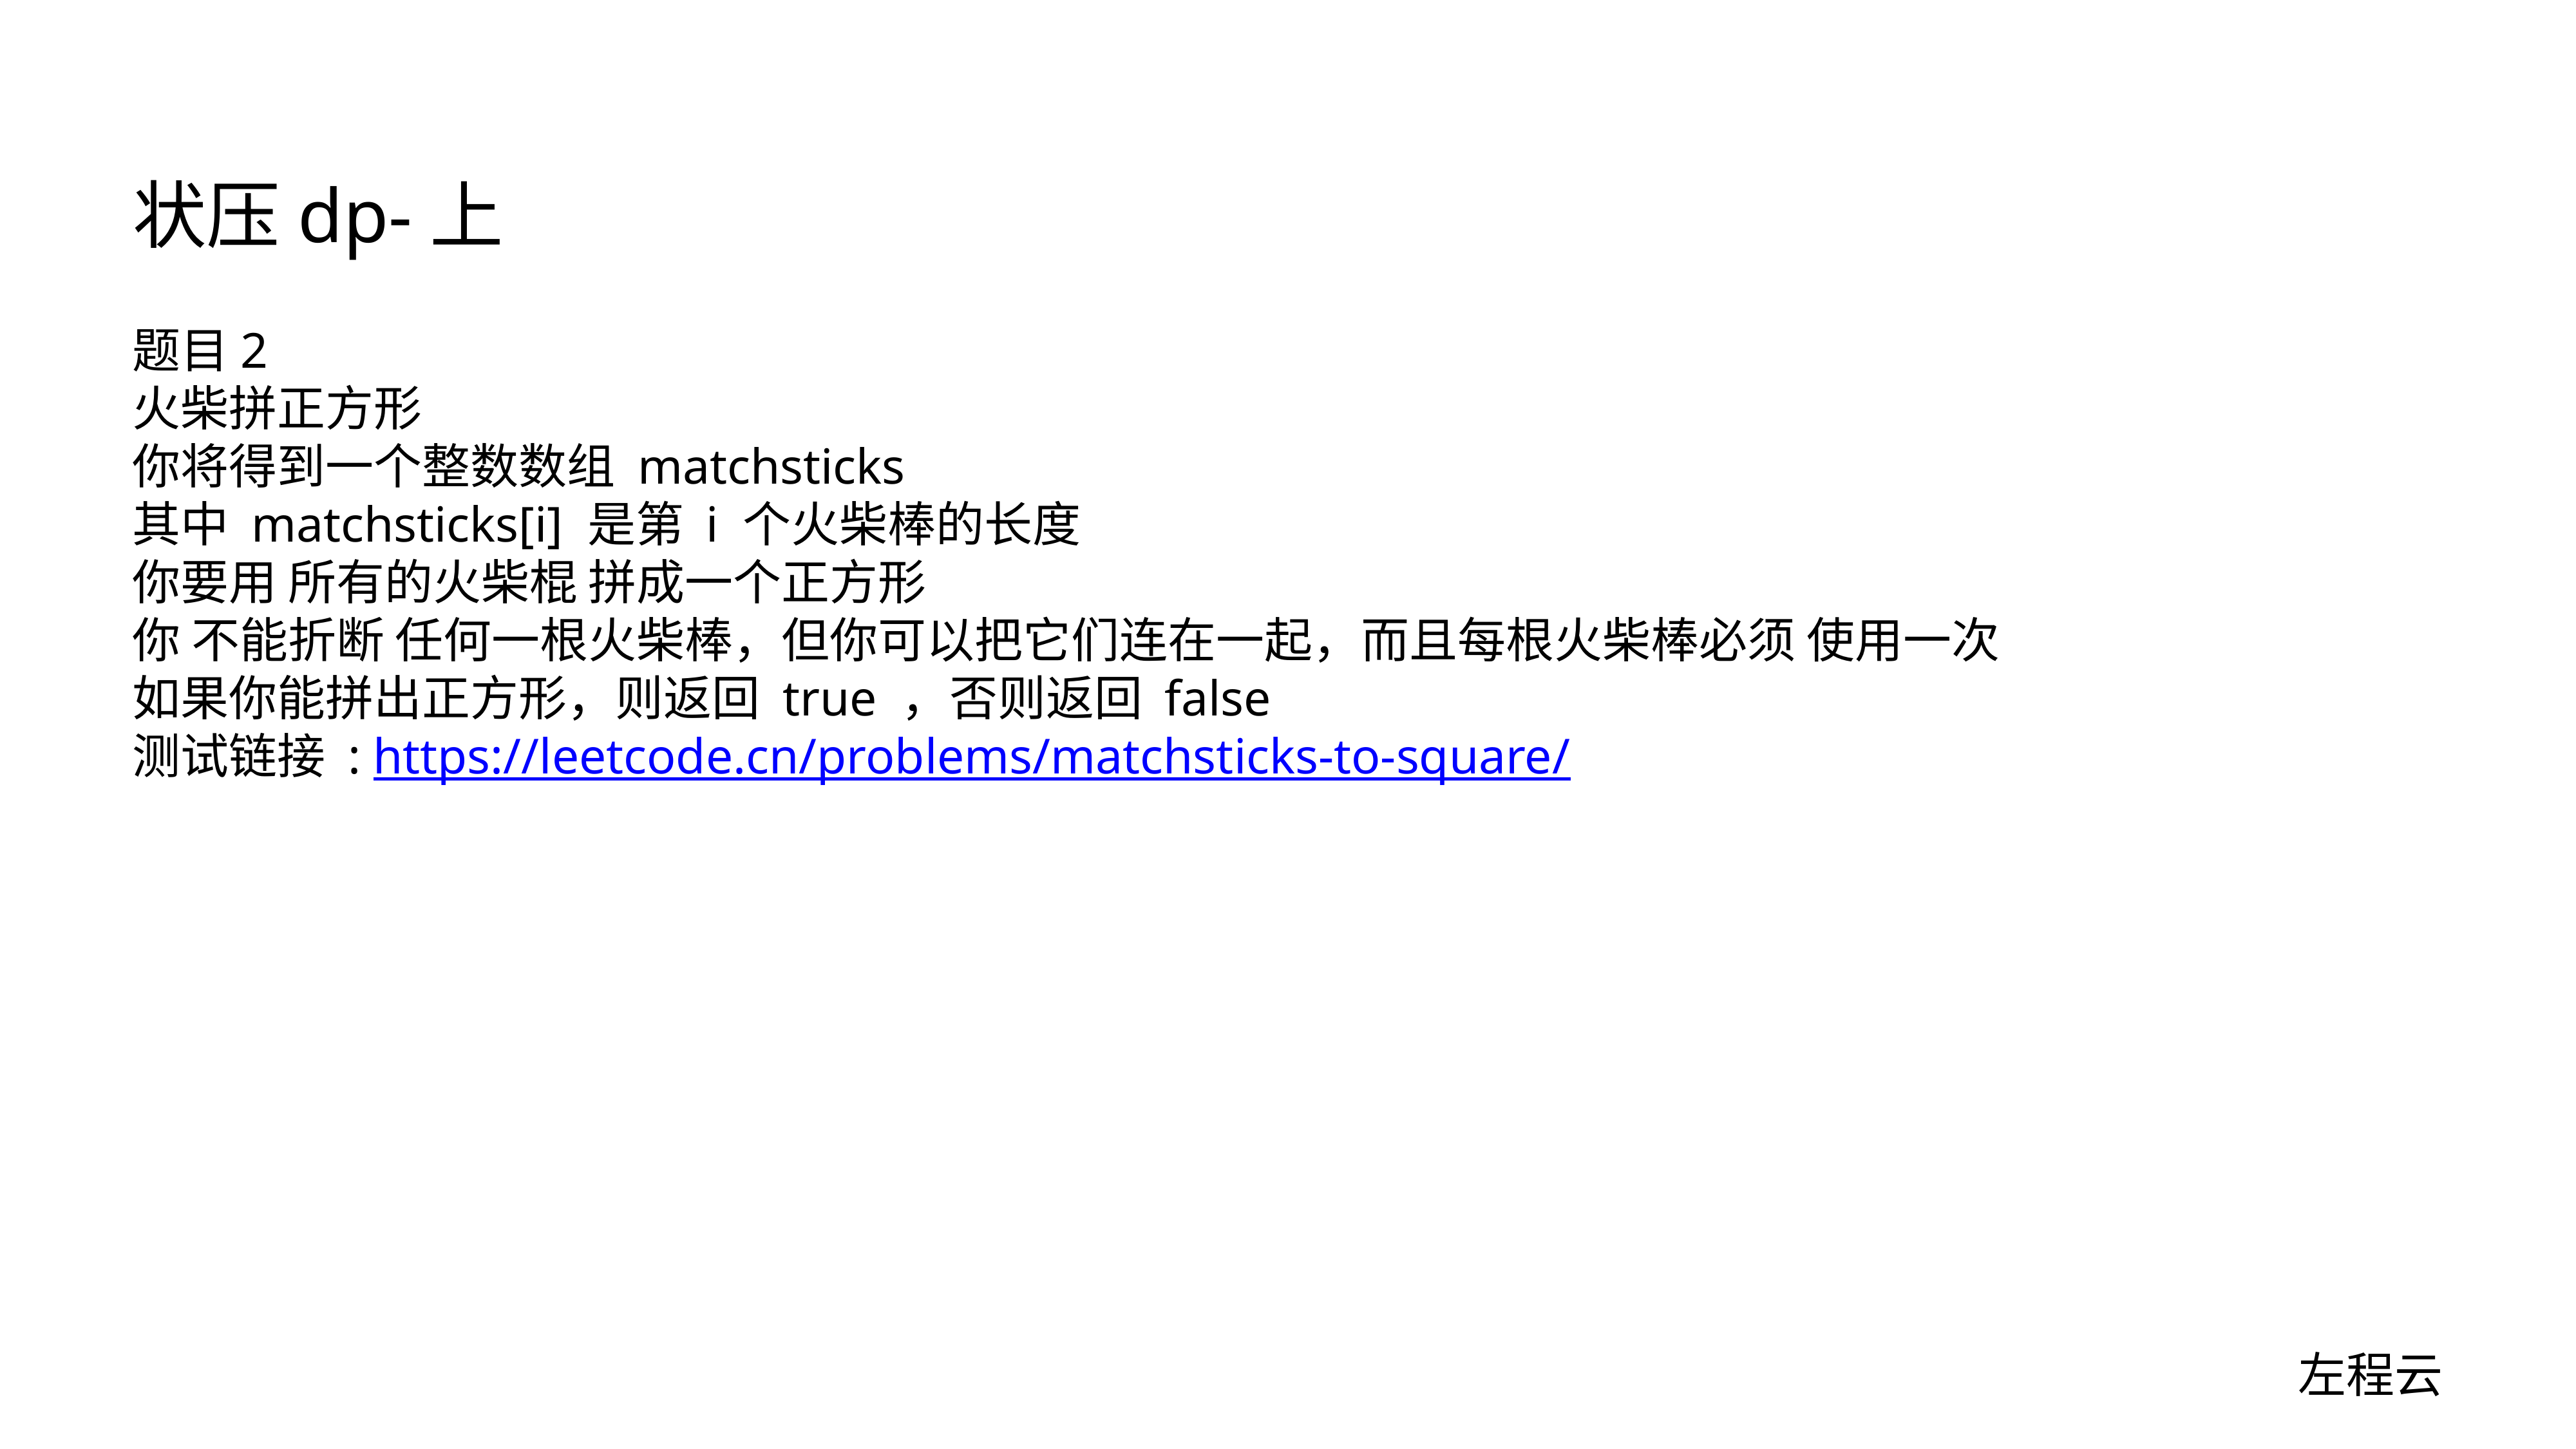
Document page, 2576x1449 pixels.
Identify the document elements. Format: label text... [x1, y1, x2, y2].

title 状压dp-上 [127, 48, 2449, 263]
text_box 左程云 [127, 1339, 2449, 1408]
text_box 题目2 火柴拼正方形 你将得到一个整数数组 matchsticks 其中 matchsticks[i] 是第 i 个火柴棒的长度 你要用 所有的火柴棍 拼成一个正方形 你 不能折断 任何一根火柴棒，但你可以把它们连在一起，而且每根火柴棒必须 使用一次 如果你能拼出正方形，则返回 true ，否则返回 false 测试链接 : https://leetcode.cn/problems/matchsticks-to-square/ [127, 314, 2449, 1304]
